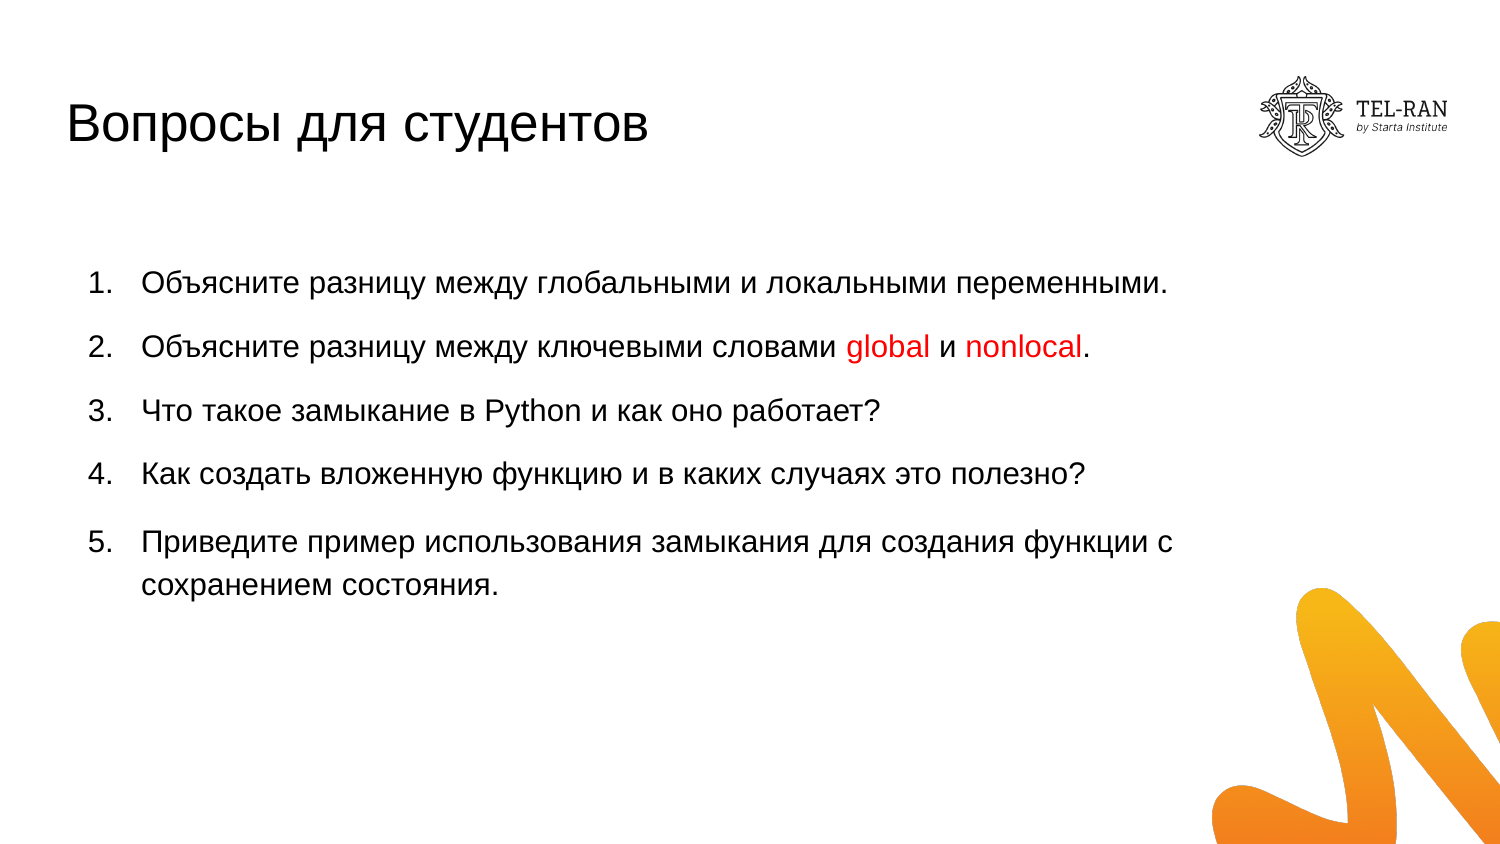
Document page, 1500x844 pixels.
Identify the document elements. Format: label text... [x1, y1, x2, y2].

picture [1152, 588, 1500, 844]
title Вопросы для студентов [51, 72, 1449, 167]
picture [1259, 76, 1447, 157]
list Объясните разницу между глобальными и локальными переменными. Объясните разницу между ключевыми словами global и nonlocal. Что такое замыкание в Python и как оно работает? Как создать вложенную функцию и в каких случаях это полезно? Приведите пример использования замыкания для создания функции с сохранением состояния. [51, 241, 1289, 750]
